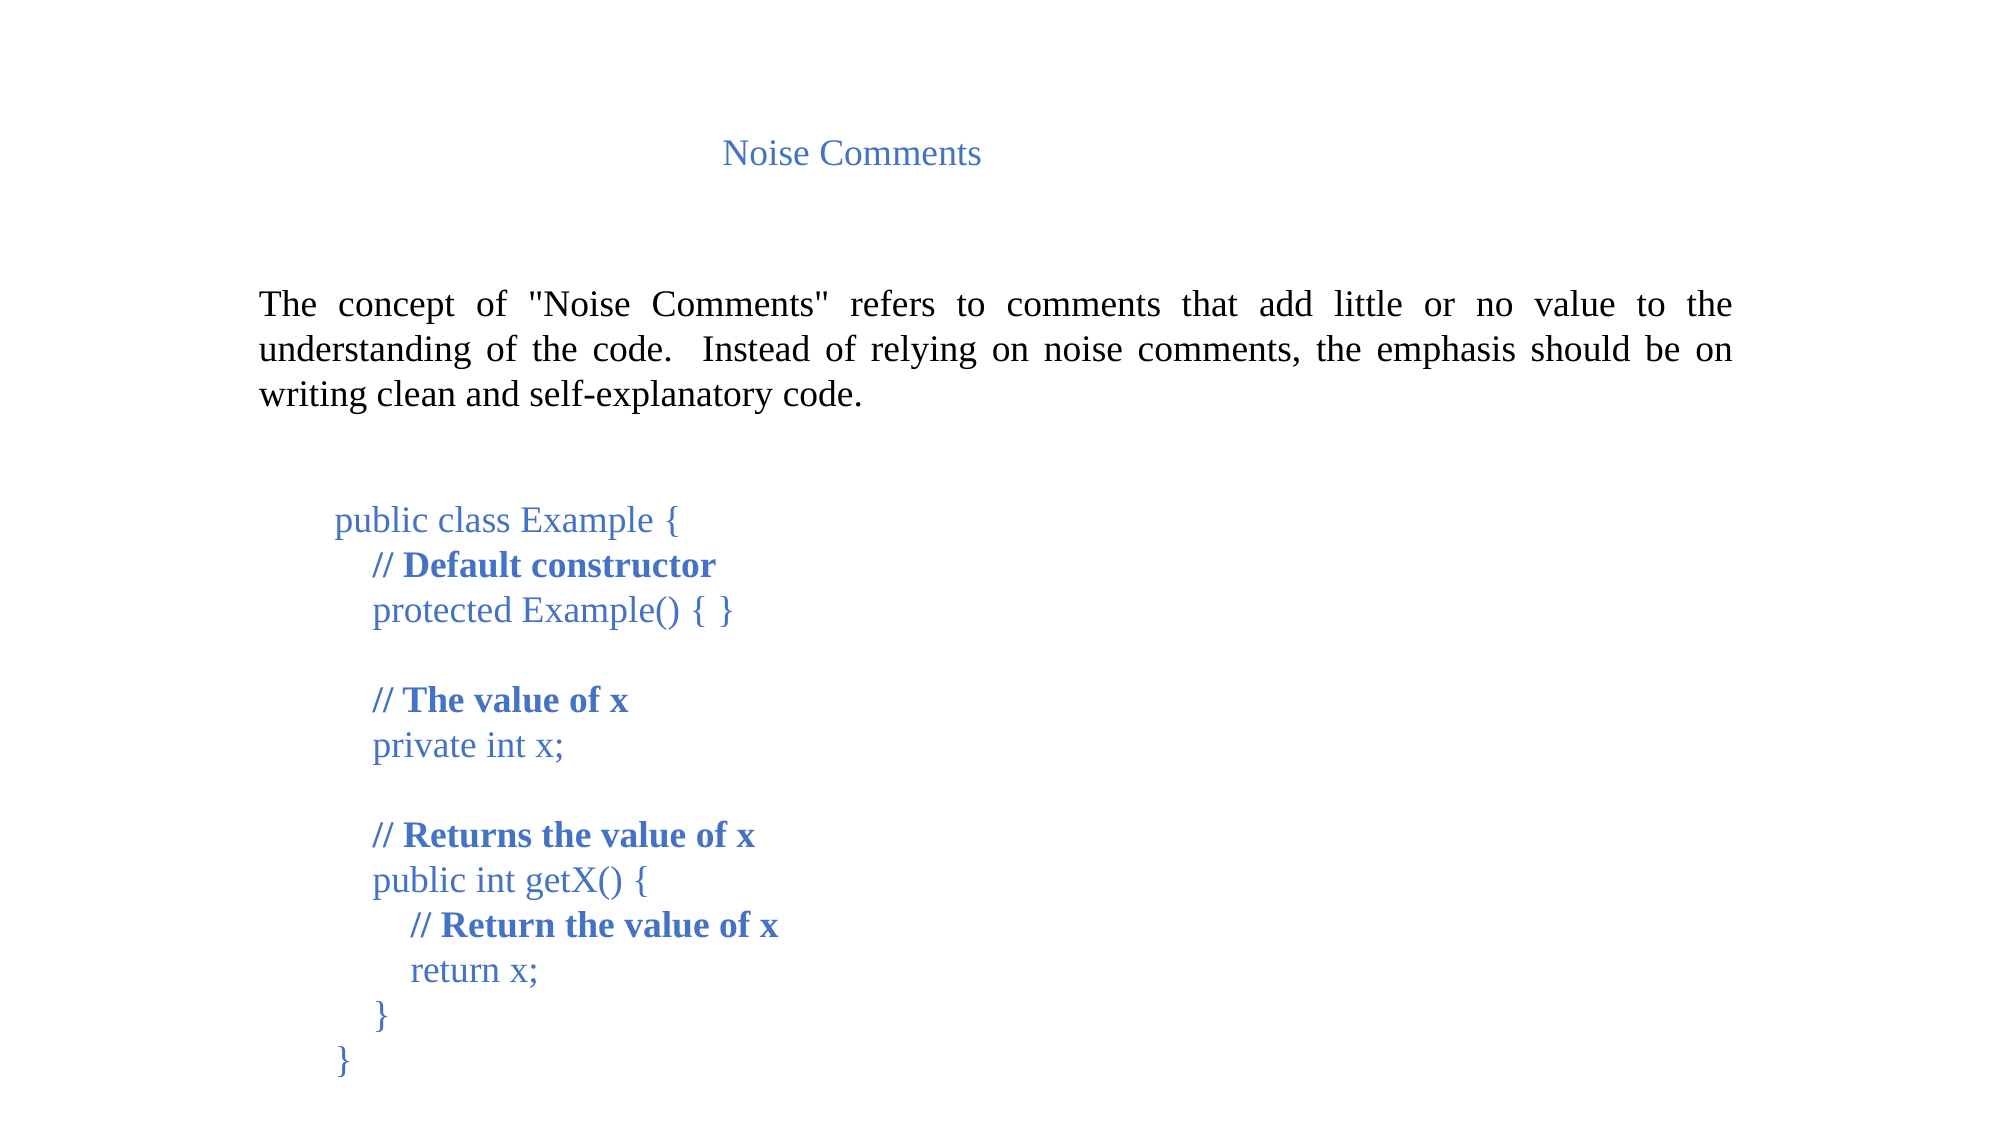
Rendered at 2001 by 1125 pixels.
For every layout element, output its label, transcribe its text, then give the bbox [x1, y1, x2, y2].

text_box The concept of "Noise Comments" refers to comments that add little or no value to the understanding of the code. Instead of relying on noise comments, the emphasis should be on writing clean and self-explanatory code. [244, 271, 1750, 422]
text_box public class Example { // Default constructor protected Example() { } // The value of x private int x; // Returns the value of x public int getX() { // Return the value of x return x; } } [319, 487, 1458, 1088]
text_box Noise Comments [707, 120, 1375, 180]
